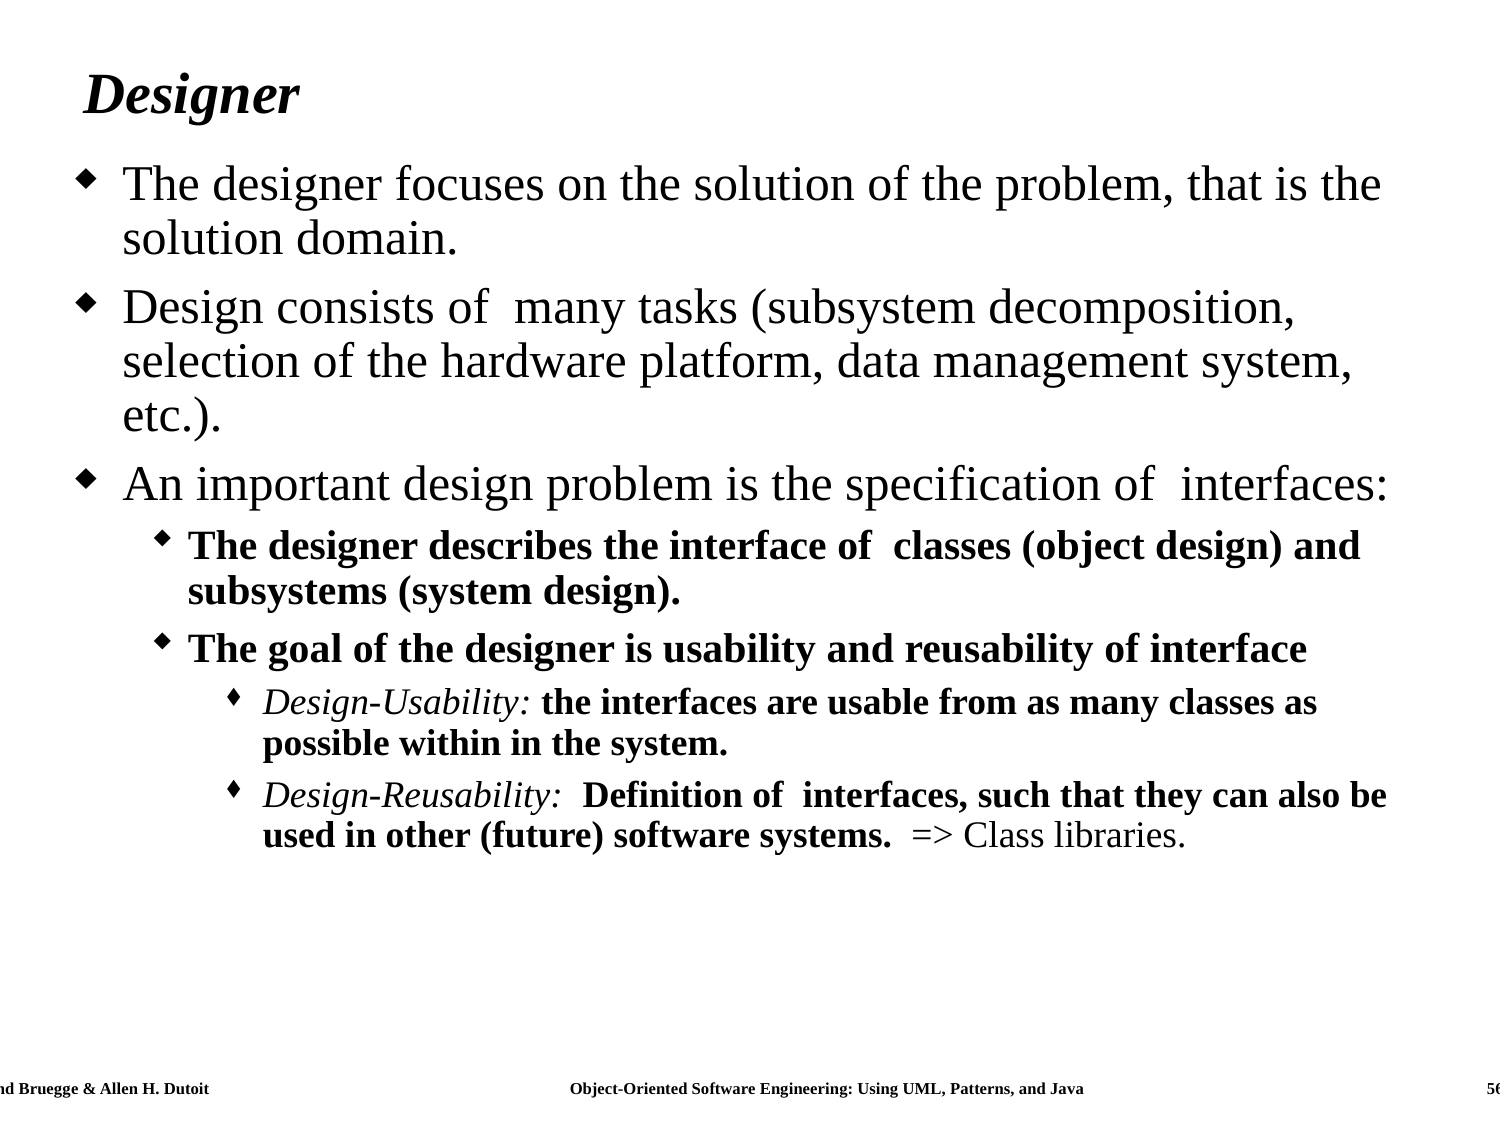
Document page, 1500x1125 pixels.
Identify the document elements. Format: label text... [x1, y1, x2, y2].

title Designer [68, 36, 1407, 149]
list The designer focuses on the solution of the problem, that is the solution domain. Design consists of many tasks (subsystem decomposition, selection of the hardware platform, data management system, etc.). An important design problem is the specification of interfaces: The designer describes the interface of classes (object design) and subsystems (system design). The goal of the designer is usability and reusability of interface Design-Usability: the interfaces are usable from as many classes as possible within in the system. Design-Reusability: Definition of interfaces, such that they can also be used in other (future) software systems. => Class libraries. [60, 149, 1455, 1063]
